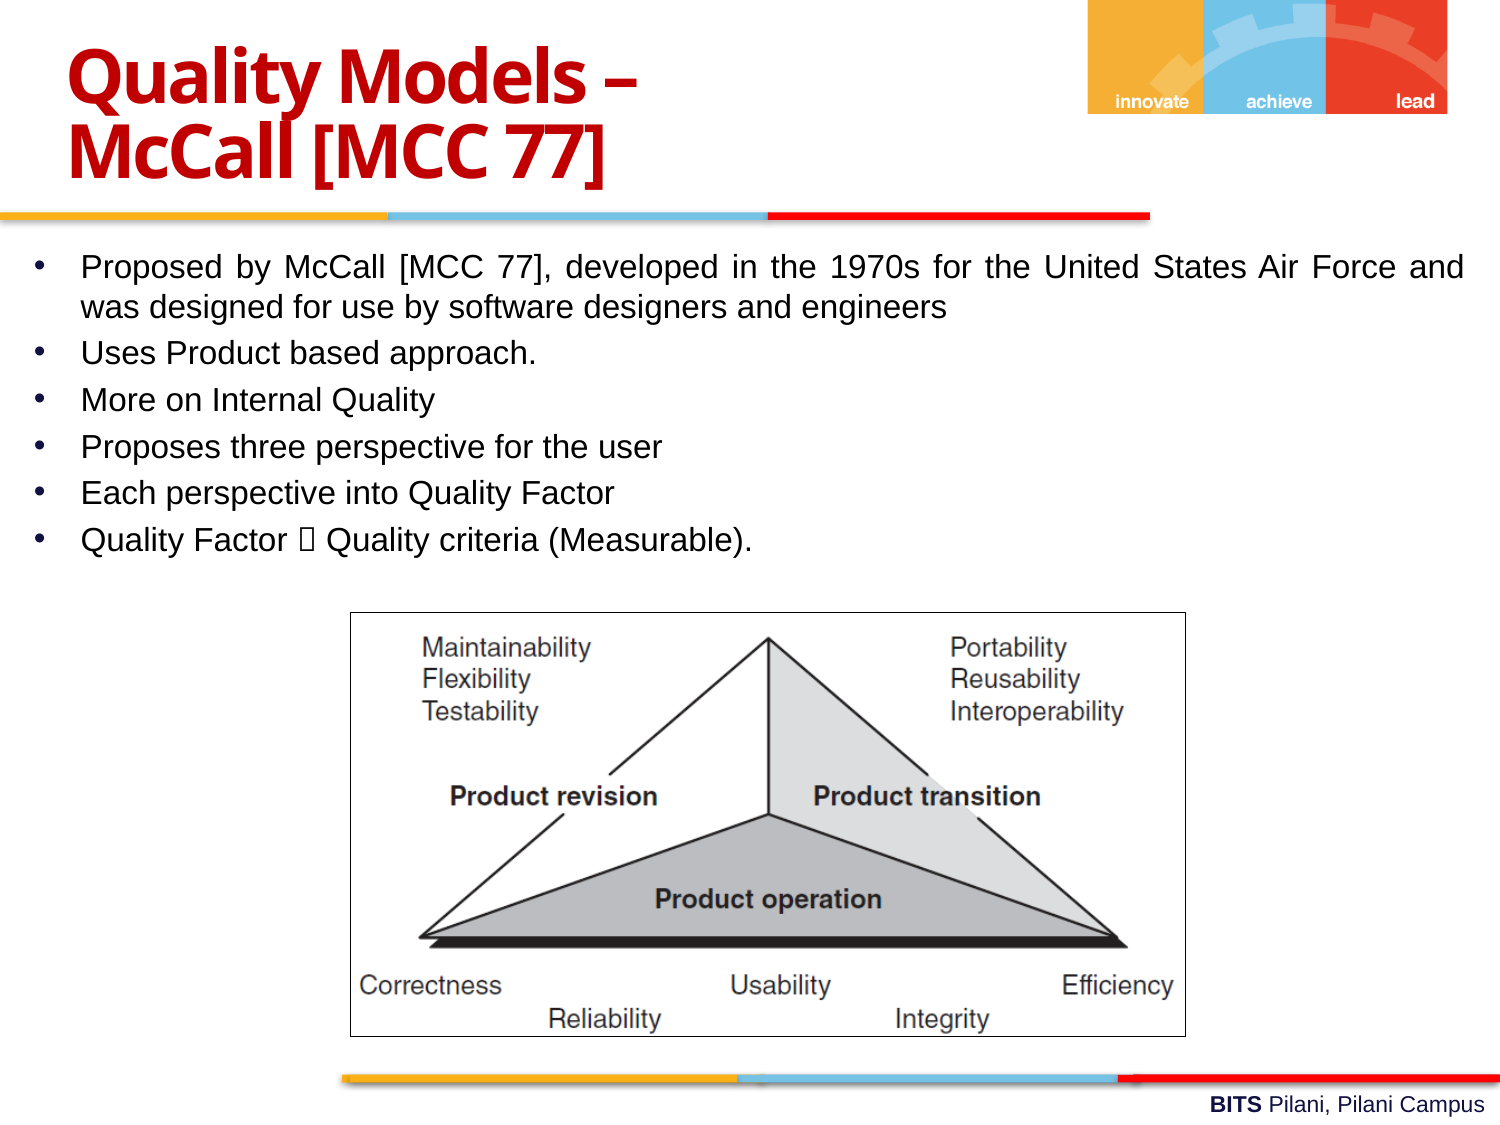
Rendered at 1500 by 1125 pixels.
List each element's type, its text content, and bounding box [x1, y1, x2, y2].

picture [1087, 0, 1448, 114]
list Proposed by McCall [MCC 77], developed in the 1970s for the United States Air Force and was designed for use by software designers and engineers Uses Product based approach. More on Internal Quality Proposes three perspective for the user Each perspective into Quality Factor Quality Factor  Quality criteria (Measurable). [18, 237, 1482, 1063]
picture [349, 612, 1186, 1037]
list Quality Models – McCall [MCC 77] [50, 24, 1088, 213]
